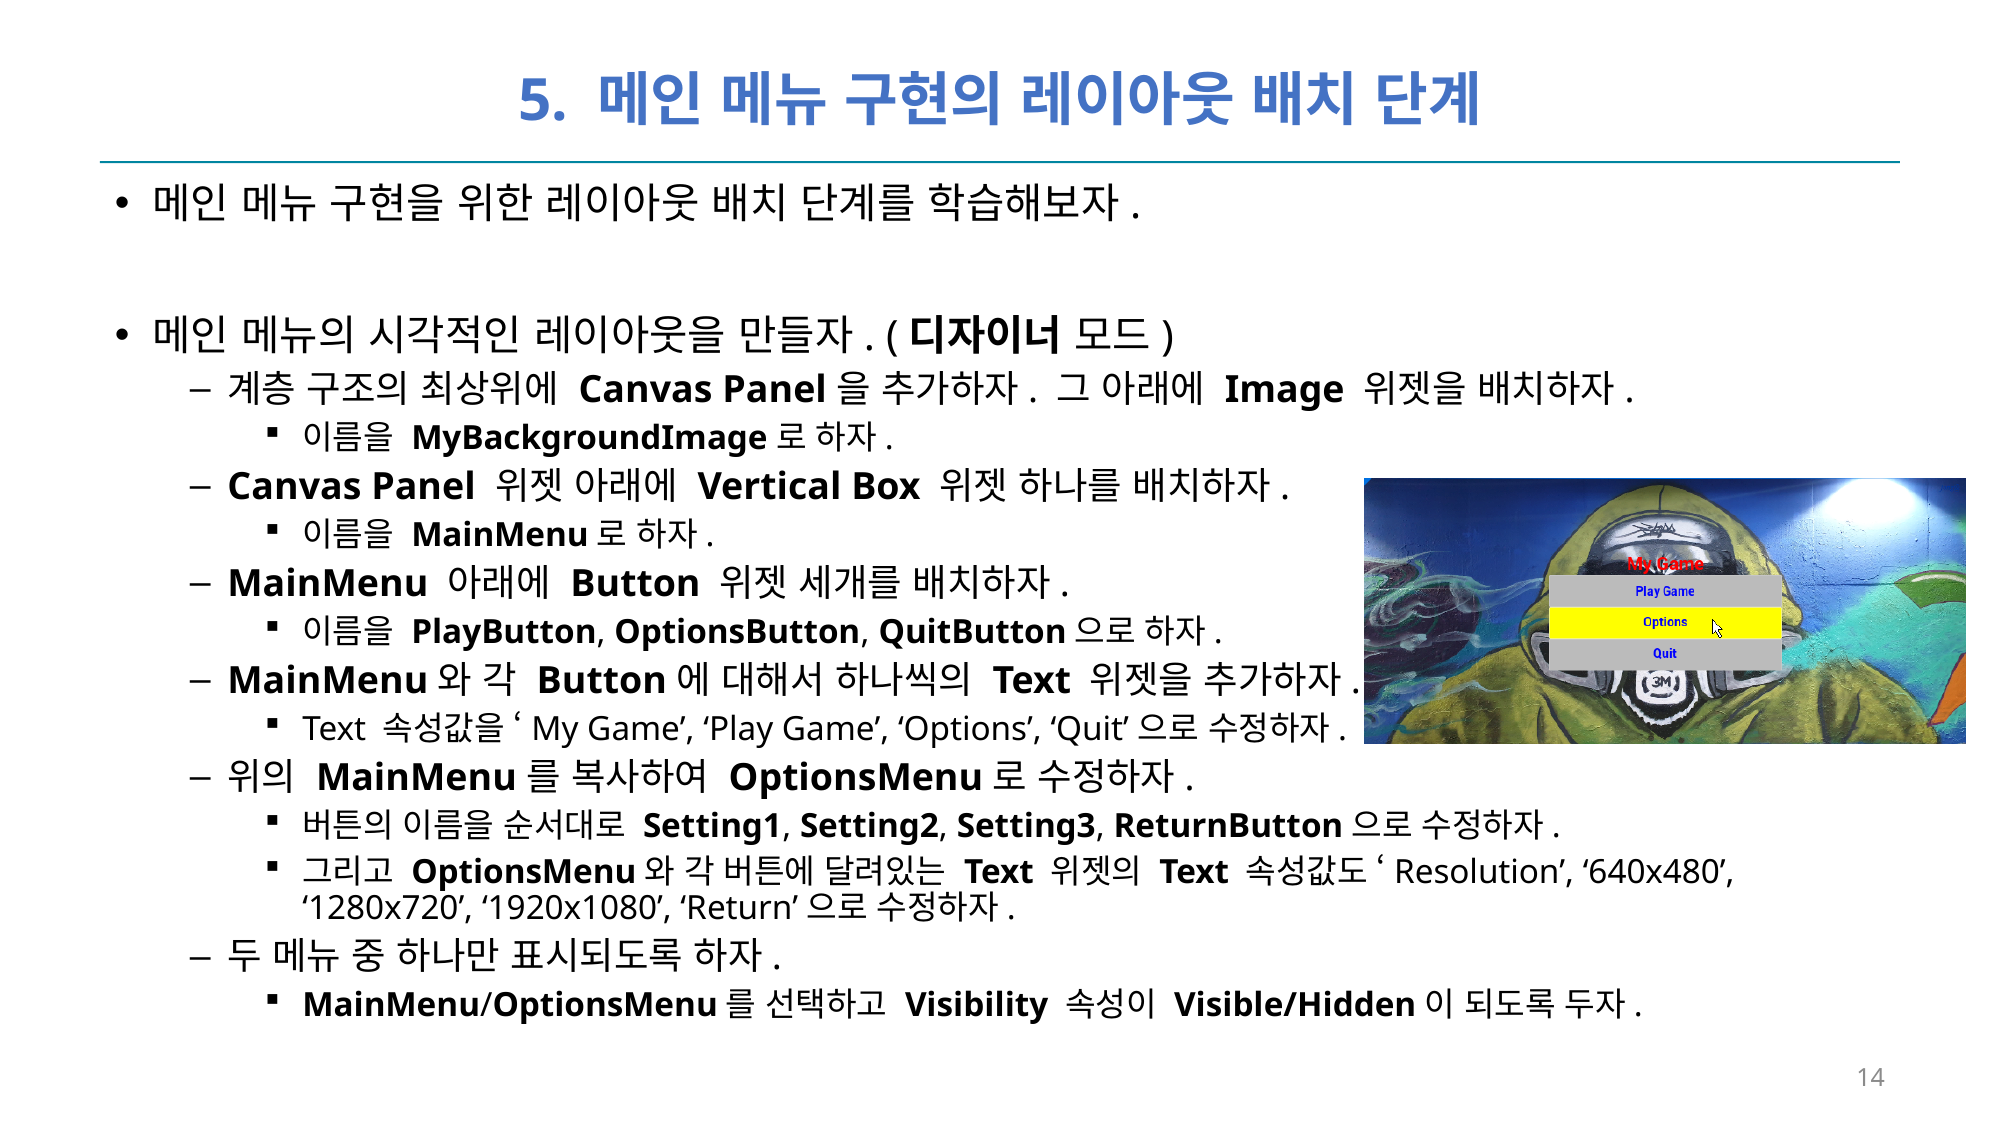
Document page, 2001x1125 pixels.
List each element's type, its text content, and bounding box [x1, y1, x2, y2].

list 메인 메뉴 구현을 위한 레이아웃 배치 단계를 학습해보자. 메인 메뉴의 시각적인 레이아웃을 만들자. (디자이너 모드) 계층 구조의 최상위에 Canvas Panel을 추가하자. 그 아래에 Image 위젯을 배치하자. 이름을 MyBackgroundImage로 하자. Canvas Panel 위젯 아래에 Vertical Box 위젯 하나를 배치하자. 이름을 MainMenu로 하자. MainMenu 아래에 Button 위젯 세개를 배치하자. 이름을 PlayButton, OptionsButton, QuitButton으로 하자. MainMenu와 각 Button에 대해서 하나씩의 Text 위젯을 추가하자. Text 속성값을 ‘My Game’, ‘Play Game’, ‘Options’, ‘Quit’으로 수정하자. 위의 MainMenu를 복사하여 OptionsMenu로 수정하자. 버튼의 이름을 순서대로 Setting1, Setting2, Setting3, ReturnButton으로 수정하자. 그리고 OptionsMenu와 각 버튼에 달려있는 Text 위젯의 Text 속성값도 ‘Resolution’, ‘640x480’, ‘1280x720’, ‘1920x1080’, ‘Return’으로 수정하자. 두 메뉴 중 하나만 표시되도록 하자. MainMenu/OptionsMenu를 선택하고 Visibility 속성이 Visible/Hidden이 되도록 두자. [99, 174, 1900, 1042]
title 5. 메인 메뉴 구현의 레이아웃 배치 단계 [99, 55, 1900, 148]
picture [1364, 478, 1966, 744]
slide_number 14 [1412, 1054, 1900, 1103]
